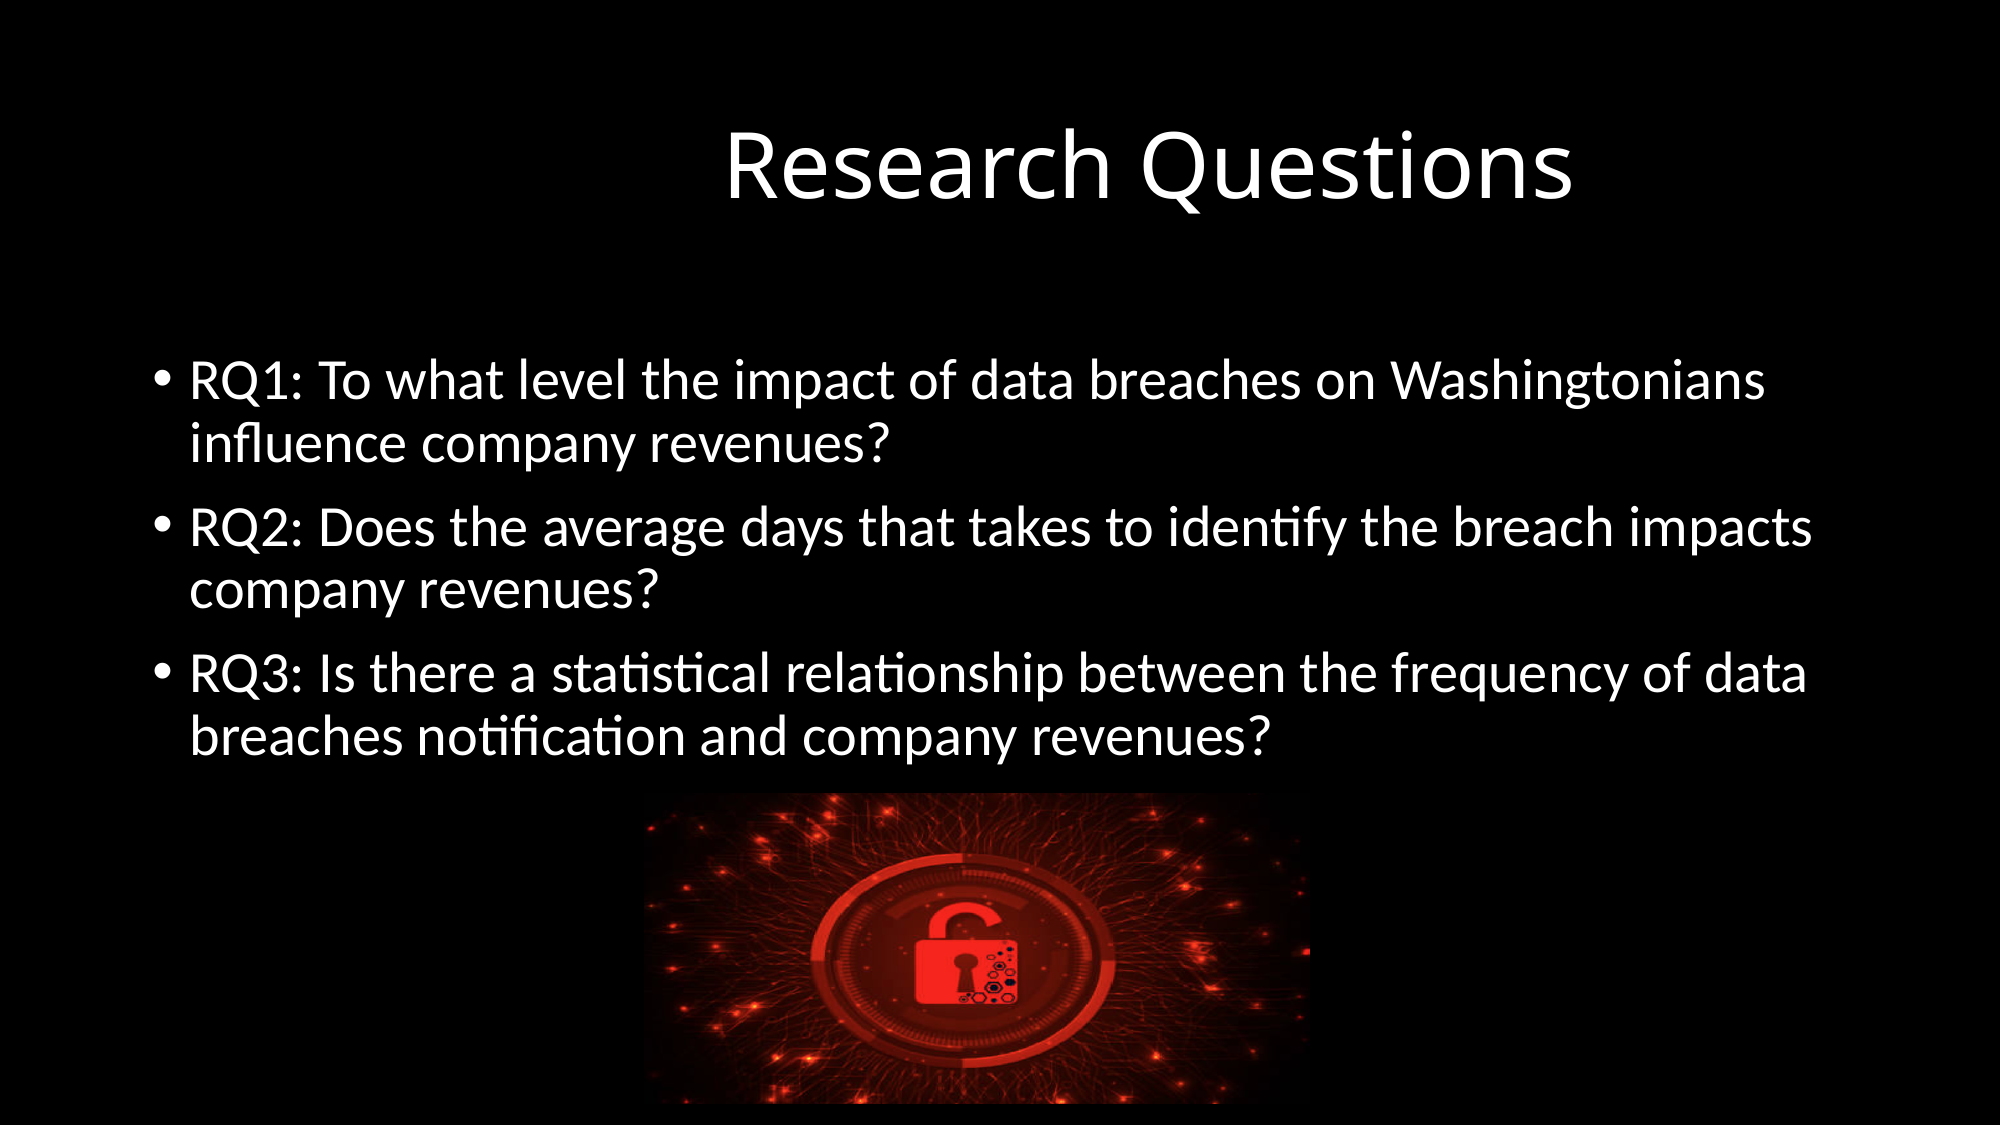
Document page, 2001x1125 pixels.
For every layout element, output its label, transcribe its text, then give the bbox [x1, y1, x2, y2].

list RQ1: To what level the impact of data breaches on Washingtonians influence company revenues? RQ2: Does the average days that takes to identify the breach impacts company revenues? RQ3: Is there a statistical relationship between the frequency of data breaches notification and company revenues? [137, 251, 1863, 1026]
picture [644, 793, 1310, 1104]
title Research Questions [137, 59, 1863, 251]
